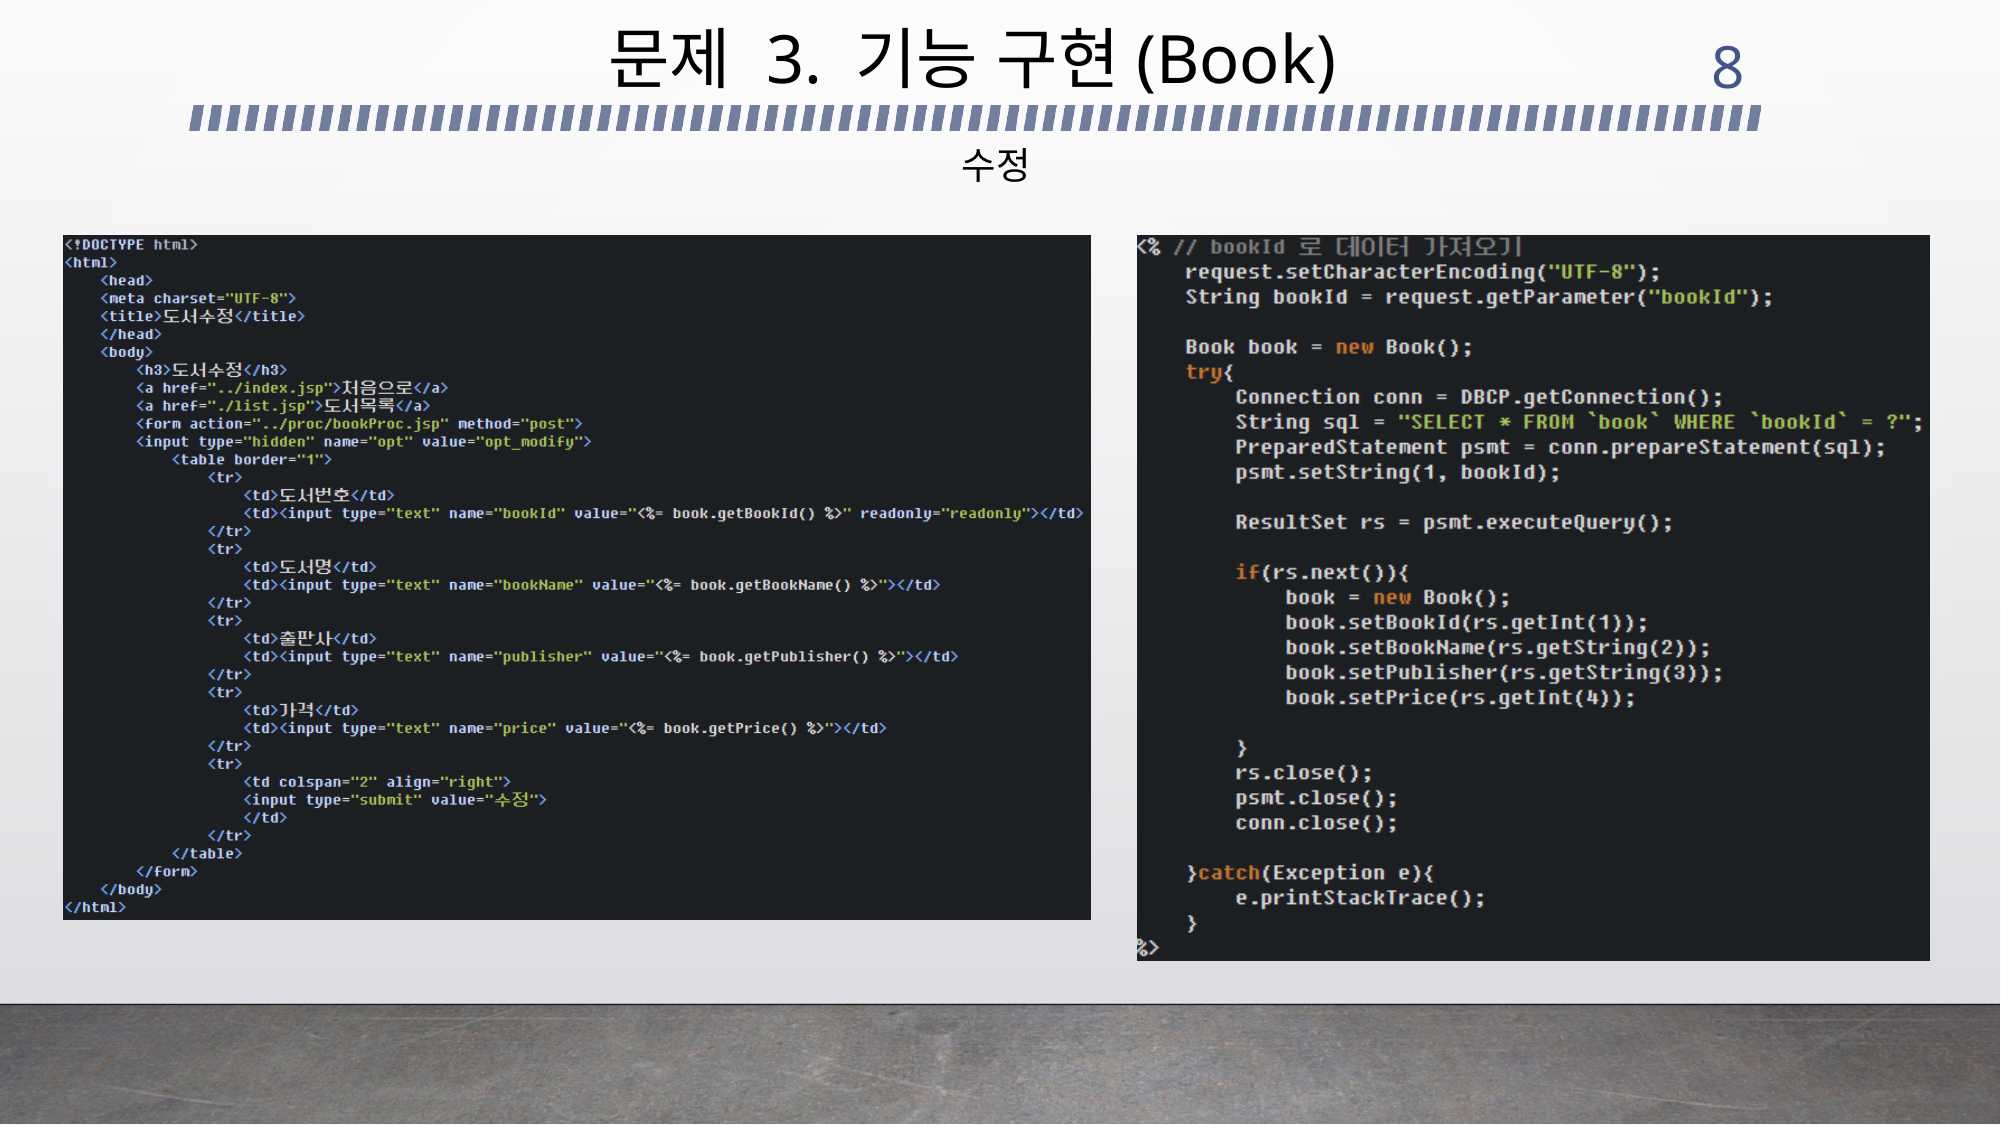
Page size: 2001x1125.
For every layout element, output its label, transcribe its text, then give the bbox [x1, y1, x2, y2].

text_box 수정 [947, 135, 1066, 195]
title 문제 3. 기능 구현(Book) [184, 0, 1760, 134]
picture [1137, 235, 1930, 961]
slide_number 8 [1626, 22, 1760, 106]
picture [0, 1004, 2000, 1124]
picture [62, 235, 1091, 920]
